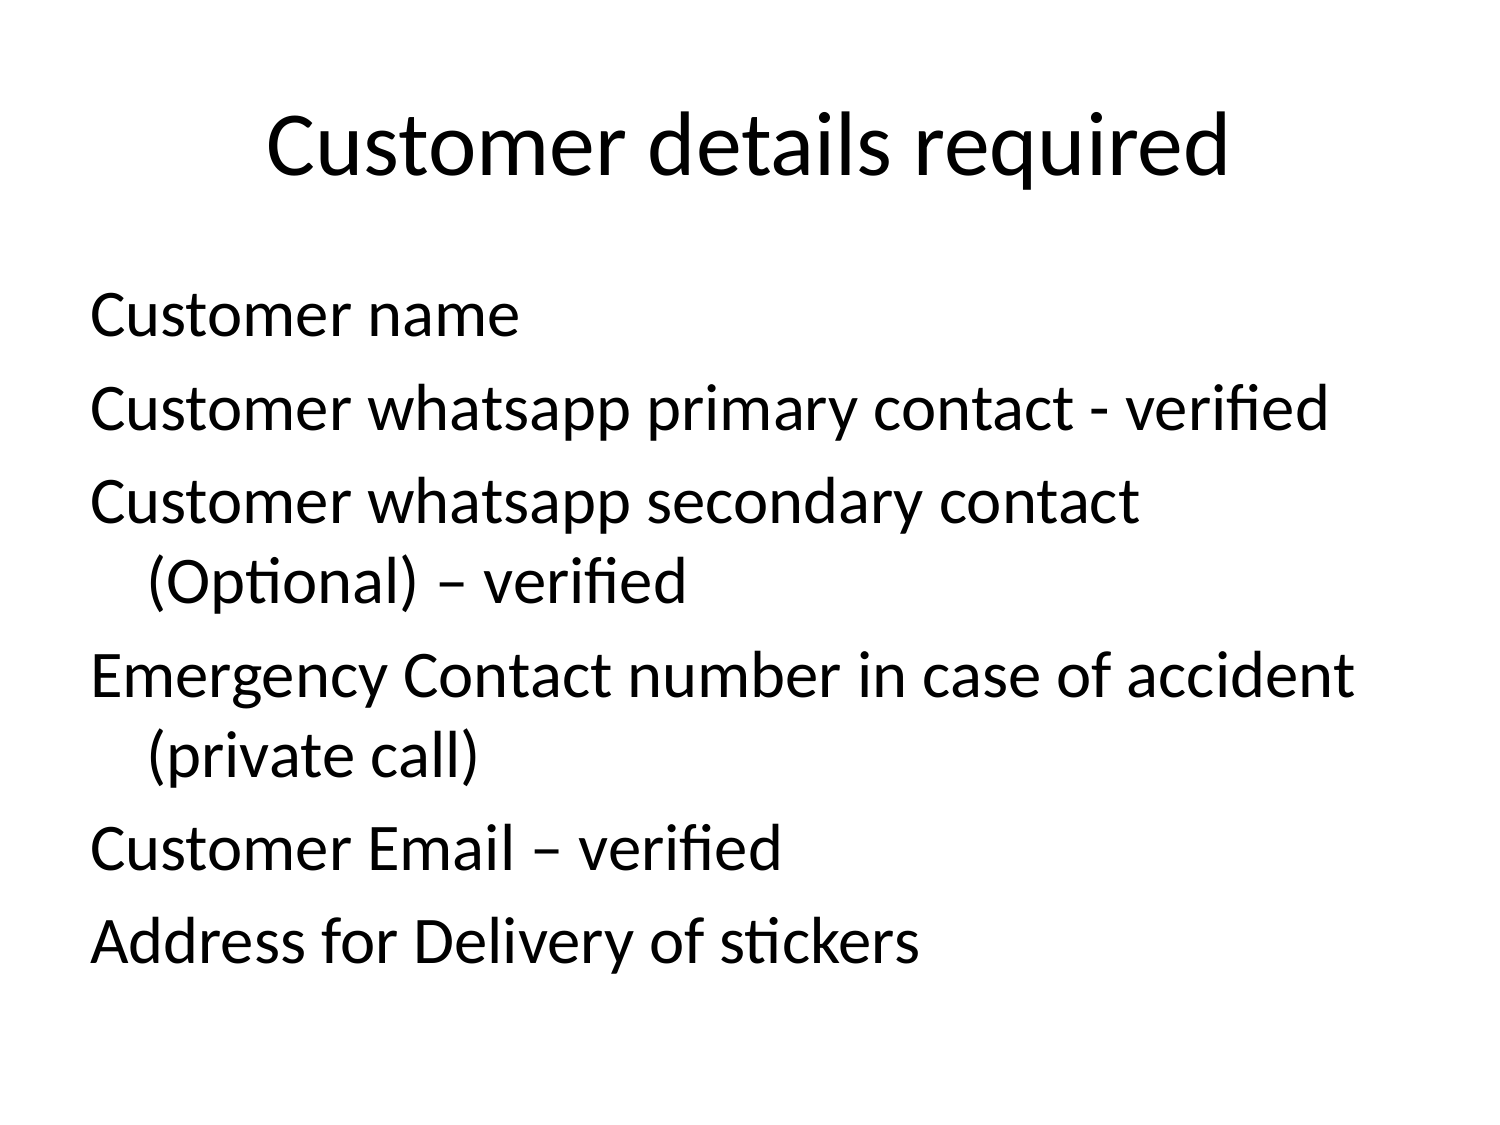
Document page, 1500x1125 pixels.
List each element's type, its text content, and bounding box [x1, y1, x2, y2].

list Customer name Customer whatsapp primary contact - verified Customer whatsapp secondary contact (Optional) – verified Emergency Contact number in case of accident (private call) Customer Email – verified Address for Delivery of stickers [75, 262, 1425, 1005]
title Customer details required [75, 45, 1425, 233]
